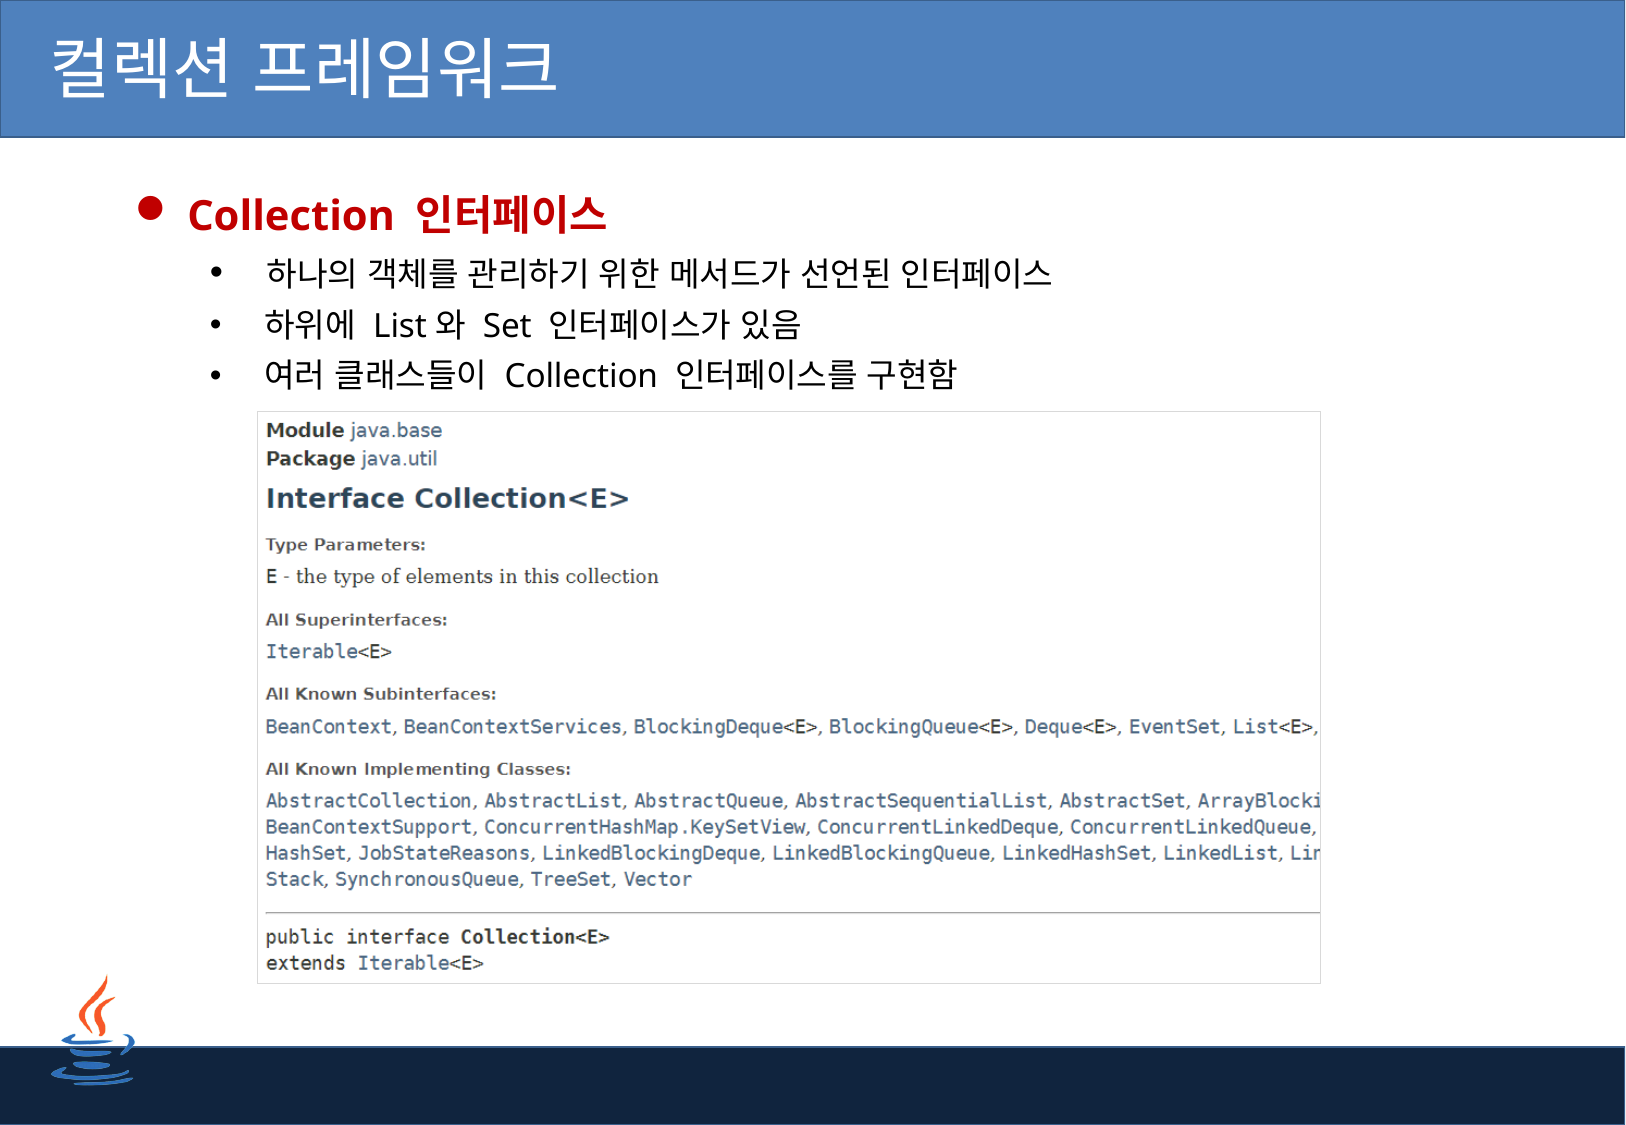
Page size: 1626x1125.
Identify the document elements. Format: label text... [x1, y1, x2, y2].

title 컬렉션 프레임워크 [0, 0, 1018, 138]
text_box Collection 인터페이스 하나의 객체를 관리하기 위한 메서드가 선언된 인터페이스 하위에 List와 Set 인터페이스가 있음 여러 클래스들이 Collection 인터페이스를 구현함 [120, 156, 1356, 445]
picture [38, 973, 151, 1086]
picture [257, 411, 1321, 984]
